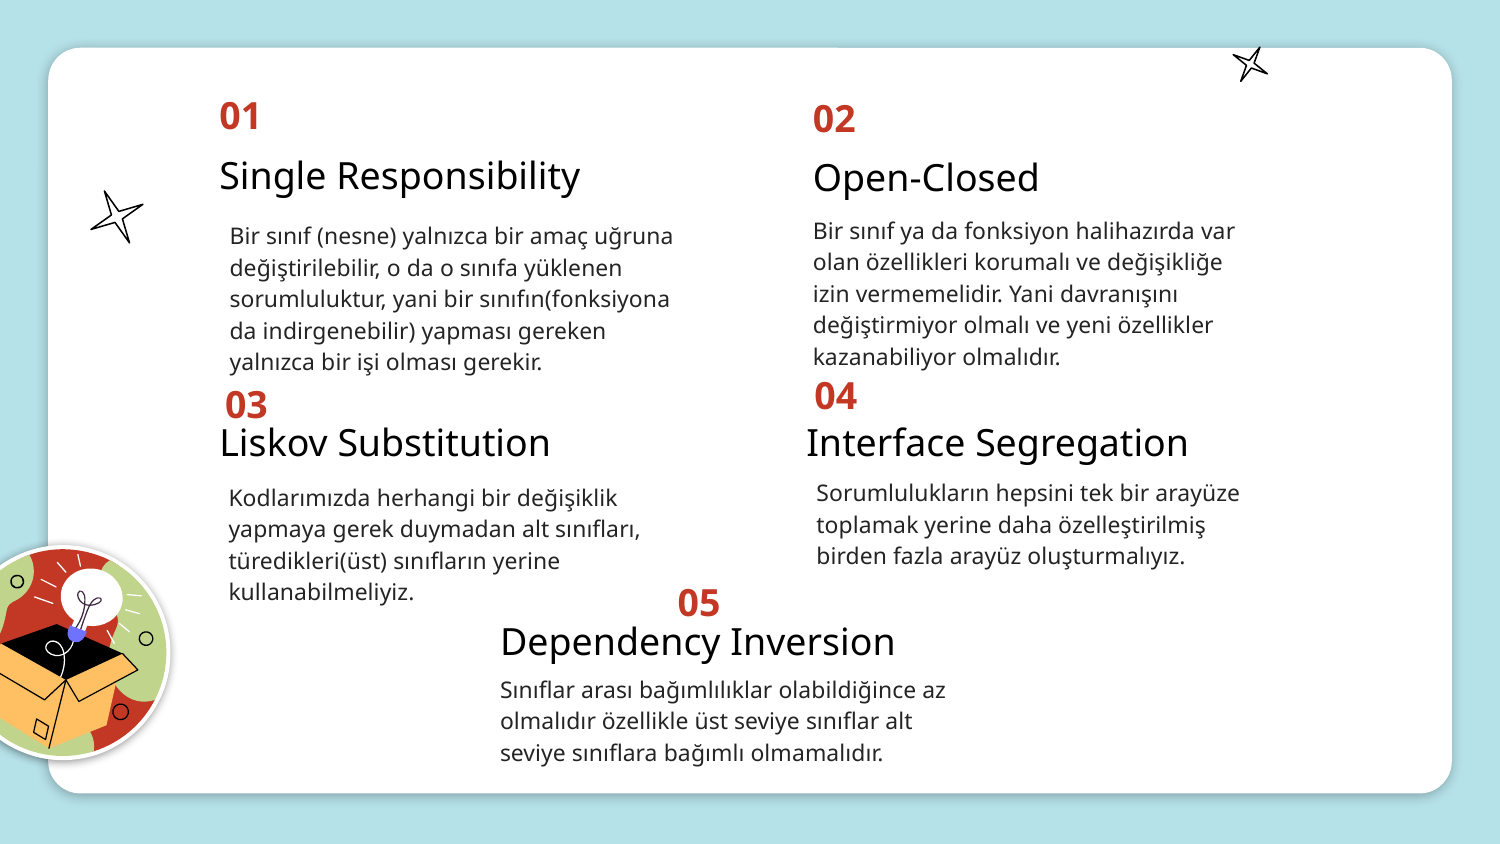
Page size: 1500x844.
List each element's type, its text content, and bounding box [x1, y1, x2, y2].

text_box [0, 544, 171, 761]
title 01 [204, 47, 361, 152]
subtitle Kodlarımızda herhangi bir değişiklik yapmaya gerek duymadan alt sınıfları, türedikleri(üst) sınıfların yerine kullanabilmeliyiz. [213, 464, 693, 564]
subtitle Liskov Substitution [204, 419, 684, 479]
subtitle Single Responsibility [204, 152, 684, 212]
subtitle Interface Segregation [791, 419, 1271, 479]
text_box Sınıflar arası bağımlılıklar olabildiğince az olmalıdır özellikle üst seviye sınıflar alt seviye sınıflara bağımlı olmamalıdır. [484, 678, 964, 756]
subtitle Bir sınıf (nesne) yalnızca bir amaç uğruna değiştirilebilir, o da o sınıfa yüklenen sorumluluktur, yani bir sınıfın(fonksiyona da indirgenebilir) yapması gereken yalnızca bir işi olması gerekir. [214, 202, 694, 302]
title 03 [209, 377, 295, 419]
title 02 [798, 49, 955, 154]
subtitle Bir sınıf ya da fonksiyon halihazırda var olan özellikleri korumalı ve değişikliğe izin vermemelidir. Yani davranışını değiştirmiyor olmalı ve yeni özellikler kazanabiliyor olmalıdır. [798, 215, 1277, 297]
text_box Dependency Inversion [484, 618, 964, 678]
text_box 05 [662, 575, 747, 640]
text_box [1233, 47, 1268, 82]
title 04 [799, 327, 956, 419]
subtitle Sorumlulukların hepsini tek bir arayüze toplamak yerine daha özelleştirilmiş birden fazla arayüz oluşturmalıyız. [801, 459, 1281, 559]
subtitle Open-Closed [798, 154, 1277, 215]
text_box [91, 190, 143, 243]
